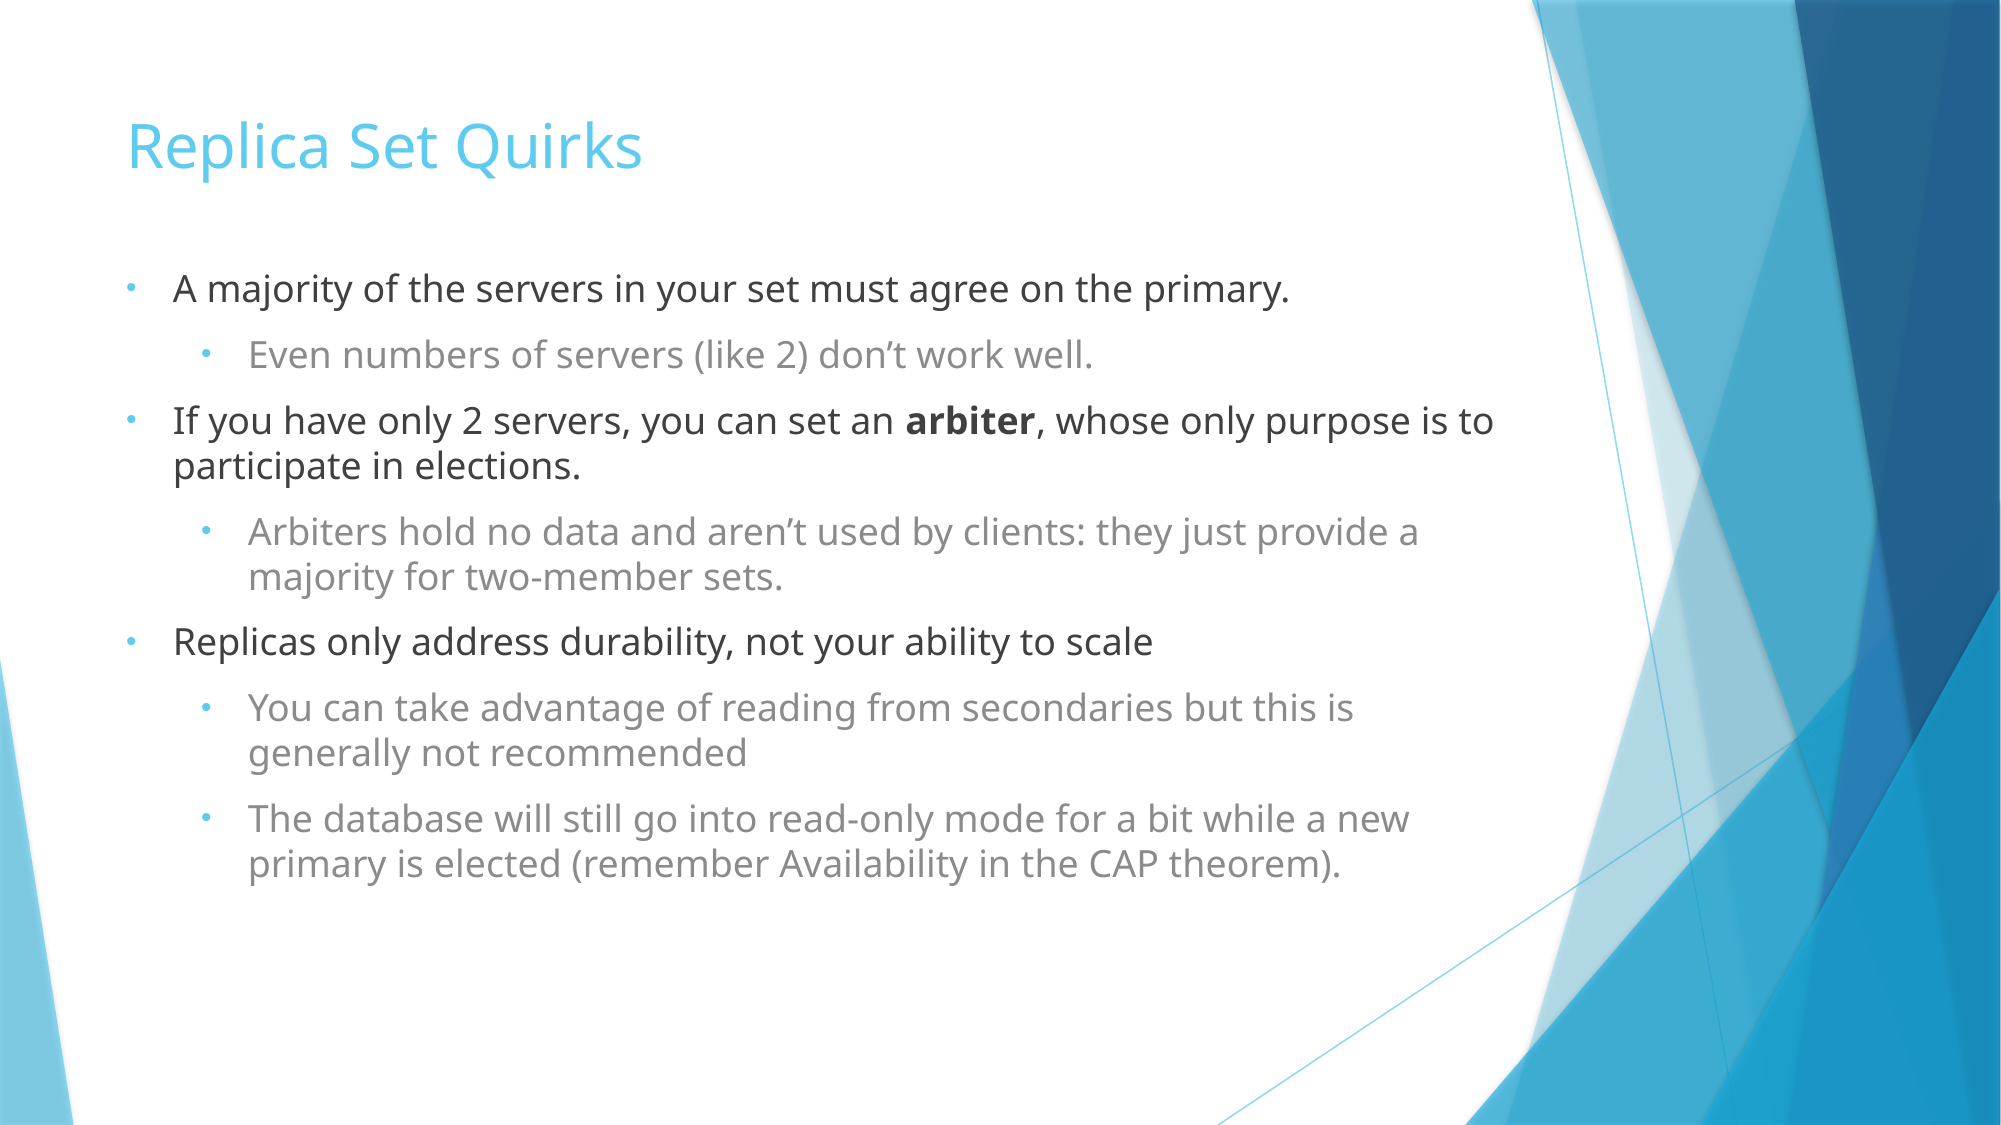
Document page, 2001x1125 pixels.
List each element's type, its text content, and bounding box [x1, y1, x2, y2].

title Replica Set Quirks [111, 99, 1522, 189]
list A majority of the servers in your set must agree on the primary. Even numbers of servers (like 2) don’t work well. If you have only 2 servers, you can set an arbiter, whose only purpose is to participate in elections. Arbiters hold no data and aren’t used by clients: they just provide a majority for two-member sets. Replicas only address durability, not your ability to scale You can take advantage of reading from secondaries but this is generally not recommended The database will still go into read-only mode for a bit while a new primary is elected (remember Availability in the CAP theorem). [111, 213, 1522, 937]
